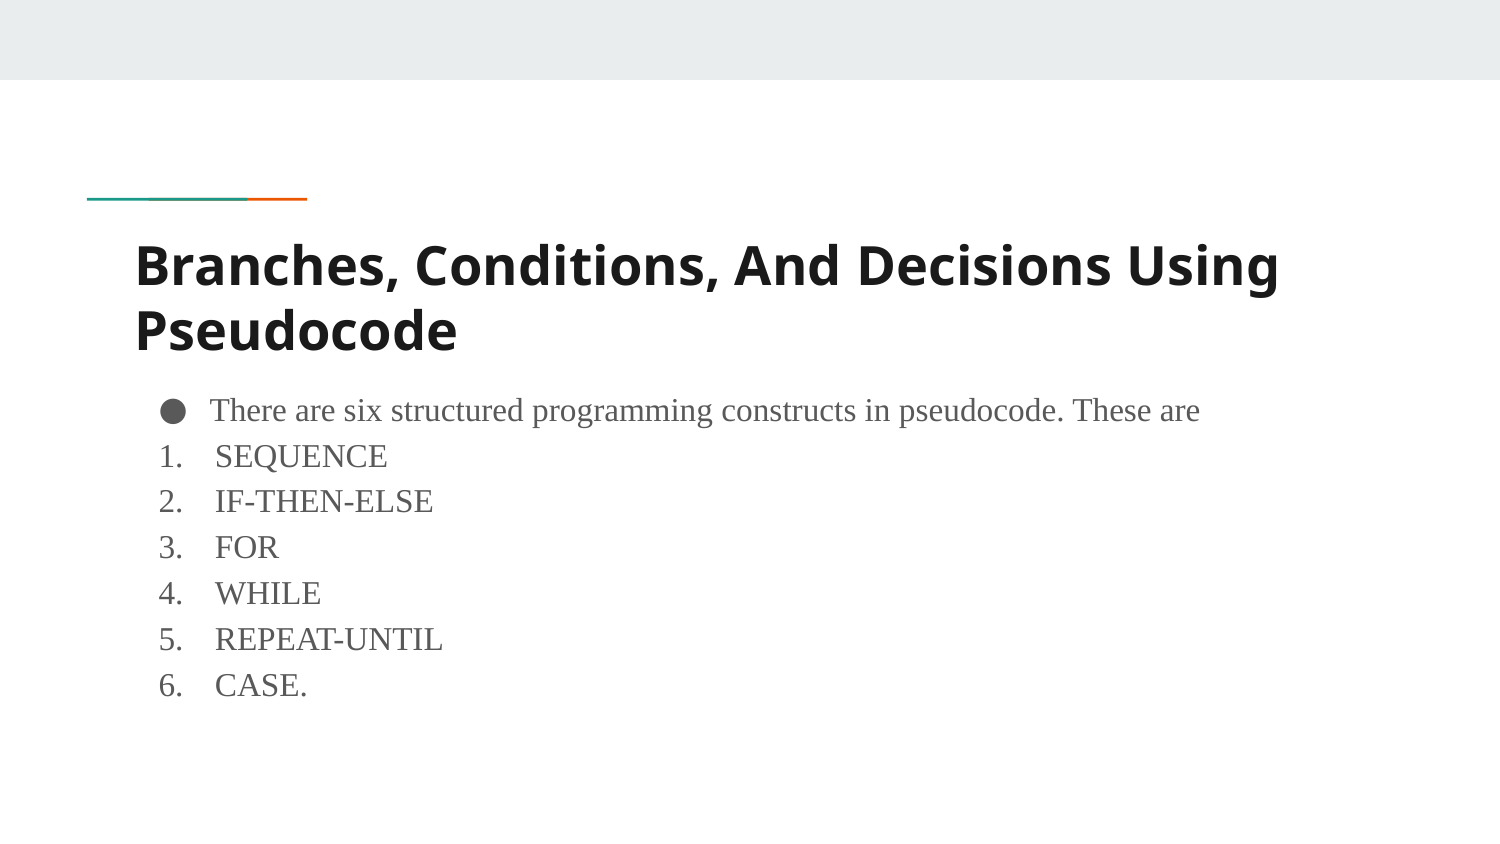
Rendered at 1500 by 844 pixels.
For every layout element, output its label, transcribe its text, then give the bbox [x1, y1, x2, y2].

title Branches, Conditions, And Decisions Using Pseudocode [119, 216, 1381, 305]
list There are six structured programming constructs in pseudocode. These are SEQUENCE IF-THEN-ELSE FOR WHILE REPEAT-UNTIL CASE. [119, 366, 1381, 738]
